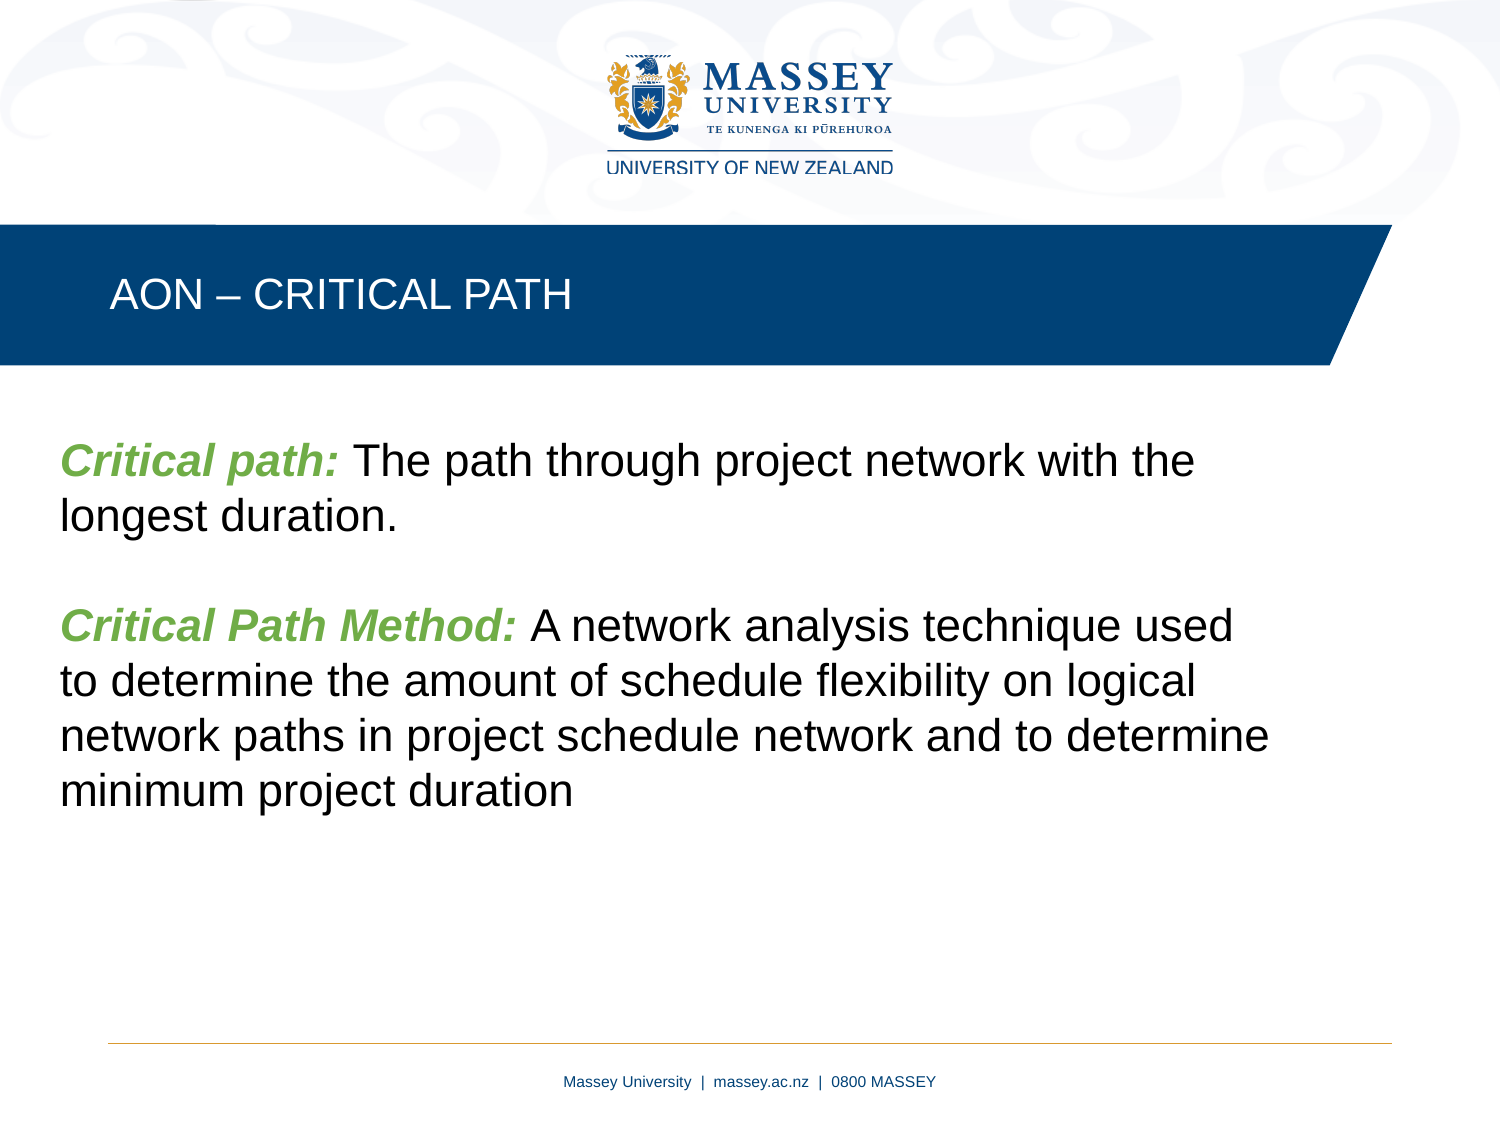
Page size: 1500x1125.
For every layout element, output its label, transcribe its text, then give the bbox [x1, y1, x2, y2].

list AON – CRITICAL PATH [94, 264, 1393, 322]
text_box Critical path: The path through project network with the longest duration. Critical Path Method: A network analysis technique used to determine the amount of schedule flexibility on logical network paths in project schedule network and to determine minimum project duration [44, 423, 1288, 823]
